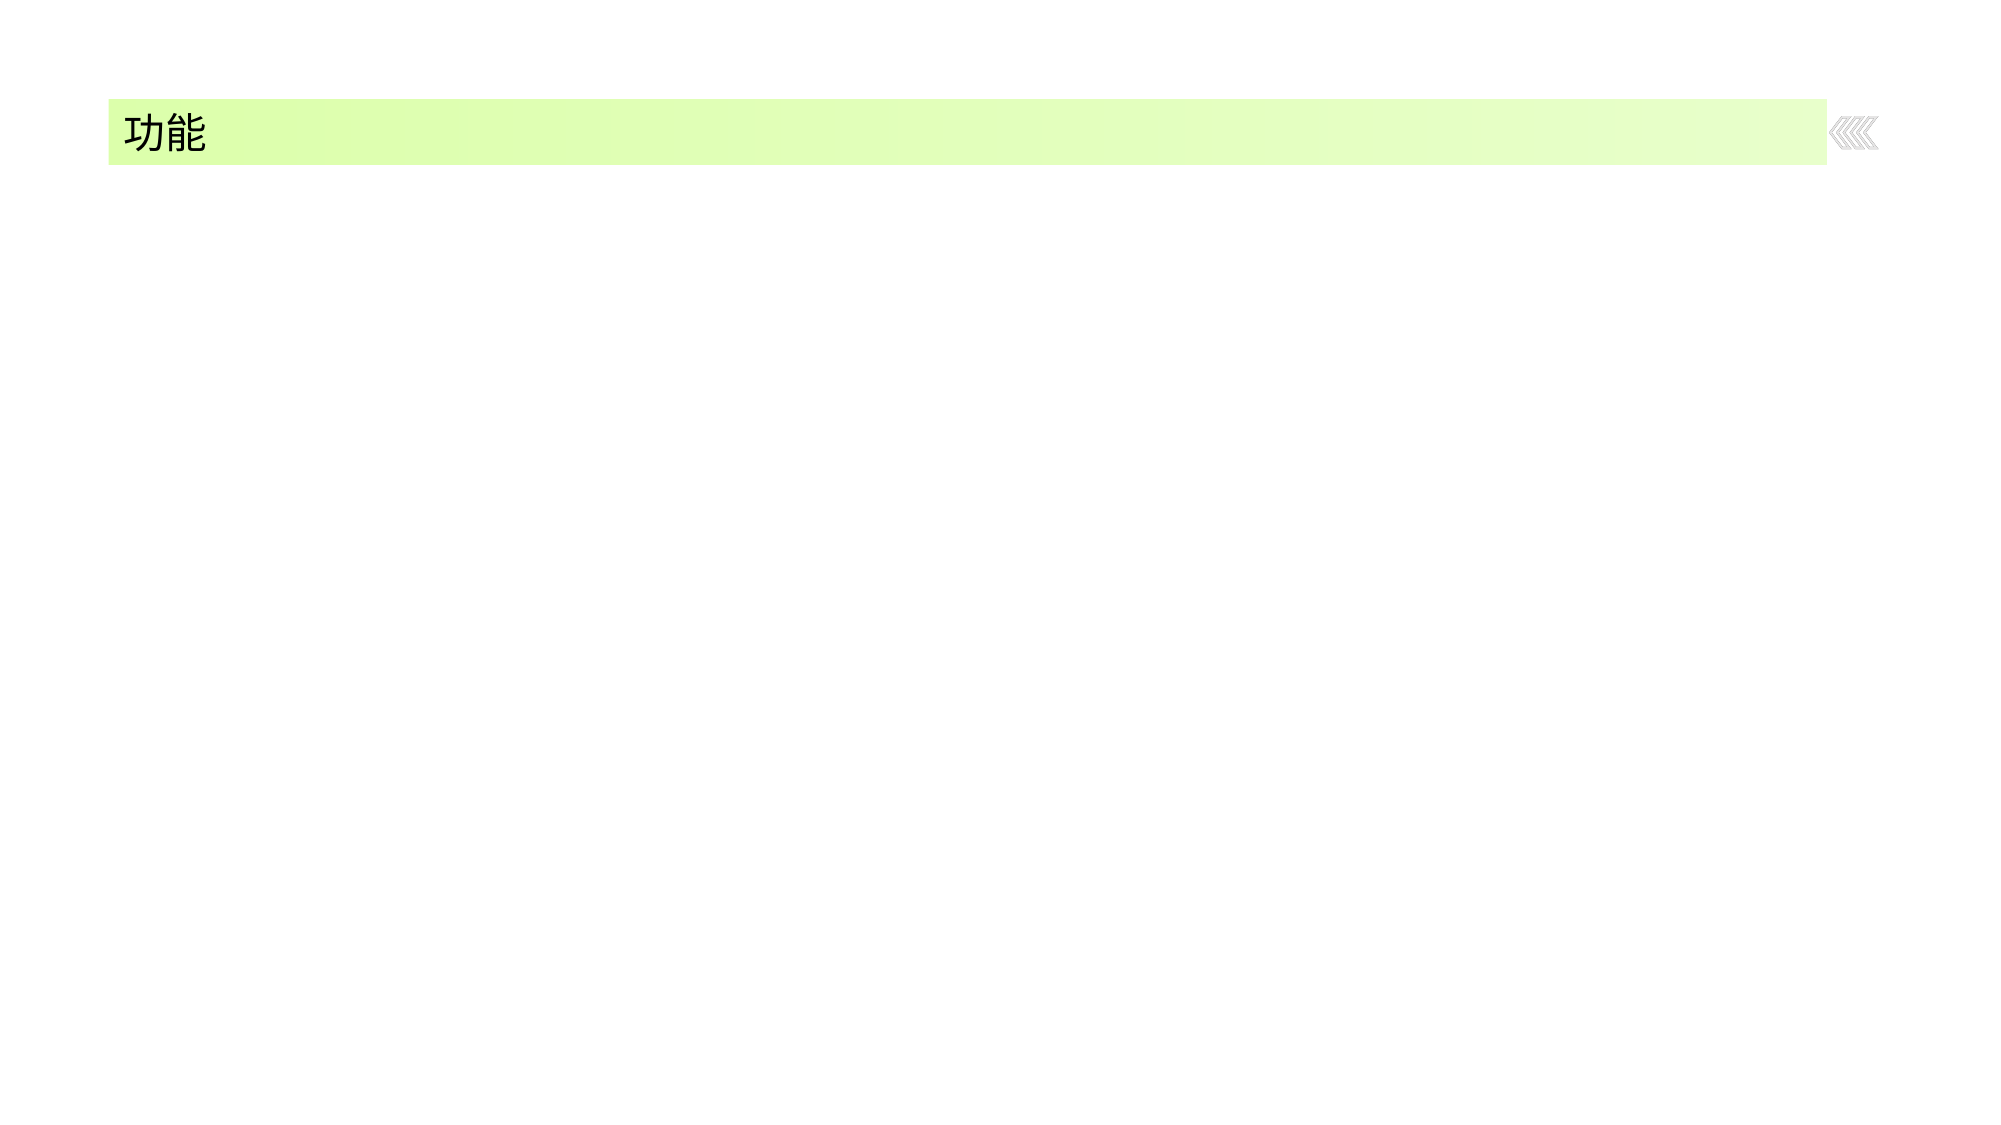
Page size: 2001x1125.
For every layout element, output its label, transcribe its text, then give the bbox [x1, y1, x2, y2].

text_box 功能 [108, 99, 1827, 165]
picture [1826, 106, 1880, 159]
